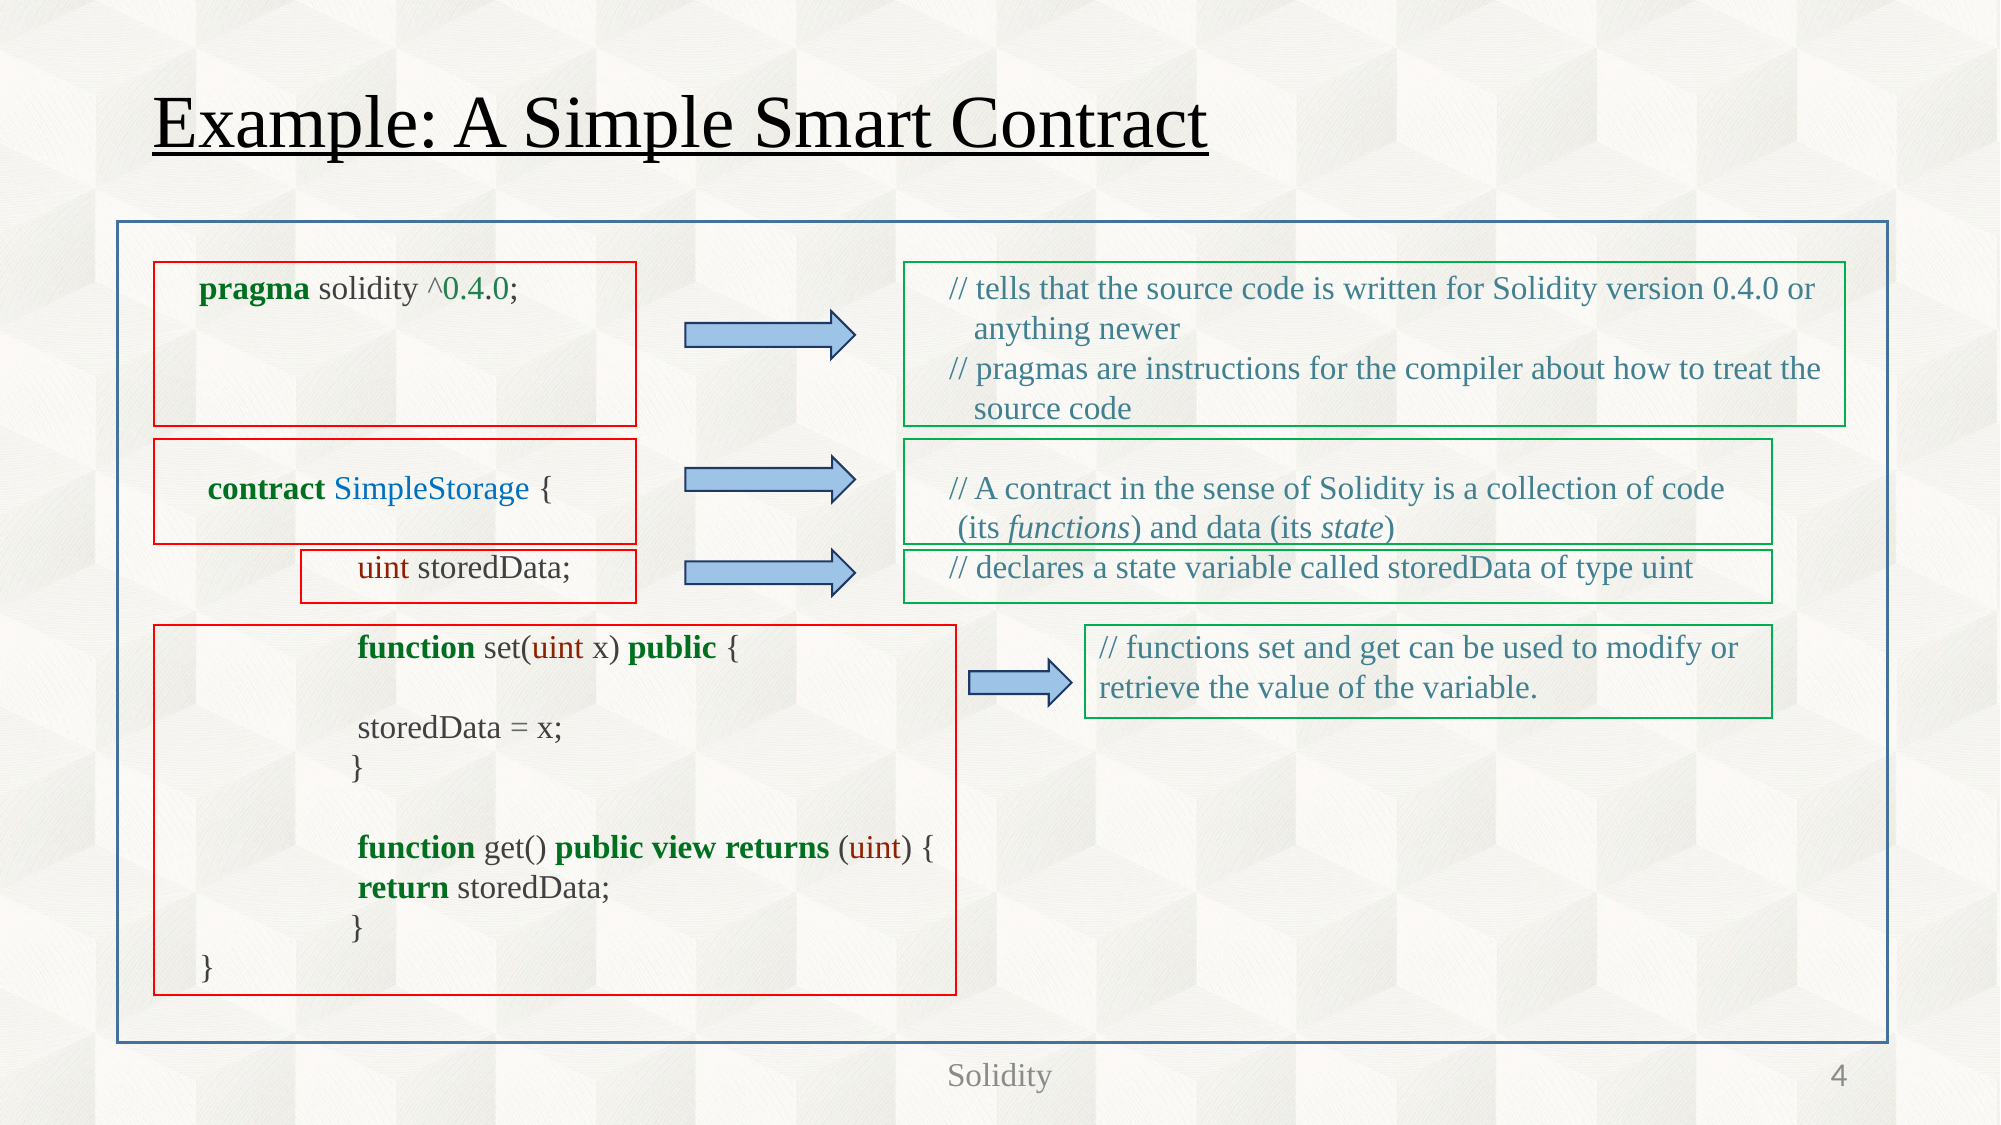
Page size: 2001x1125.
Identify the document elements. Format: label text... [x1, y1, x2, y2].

text_box [684, 454, 857, 505]
slide_number 4 [1412, 1044, 1863, 1103]
text_box [684, 308, 857, 362]
footer Solidity [662, 1044, 1338, 1103]
title Example: A Simple Smart Contract [137, 59, 1863, 220]
text_box [0, 0, 2000, 1125]
text_box [153, 624, 957, 996]
text_box [300, 549, 637, 604]
text_box [153, 438, 637, 545]
text_box [903, 438, 1773, 545]
text_box [684, 547, 857, 599]
text_box [117, 220, 1889, 1044]
text_box [903, 261, 1846, 427]
text_box [1084, 624, 1773, 719]
text_box [968, 657, 1074, 708]
text_box [153, 261, 637, 427]
text_box [903, 549, 1773, 604]
